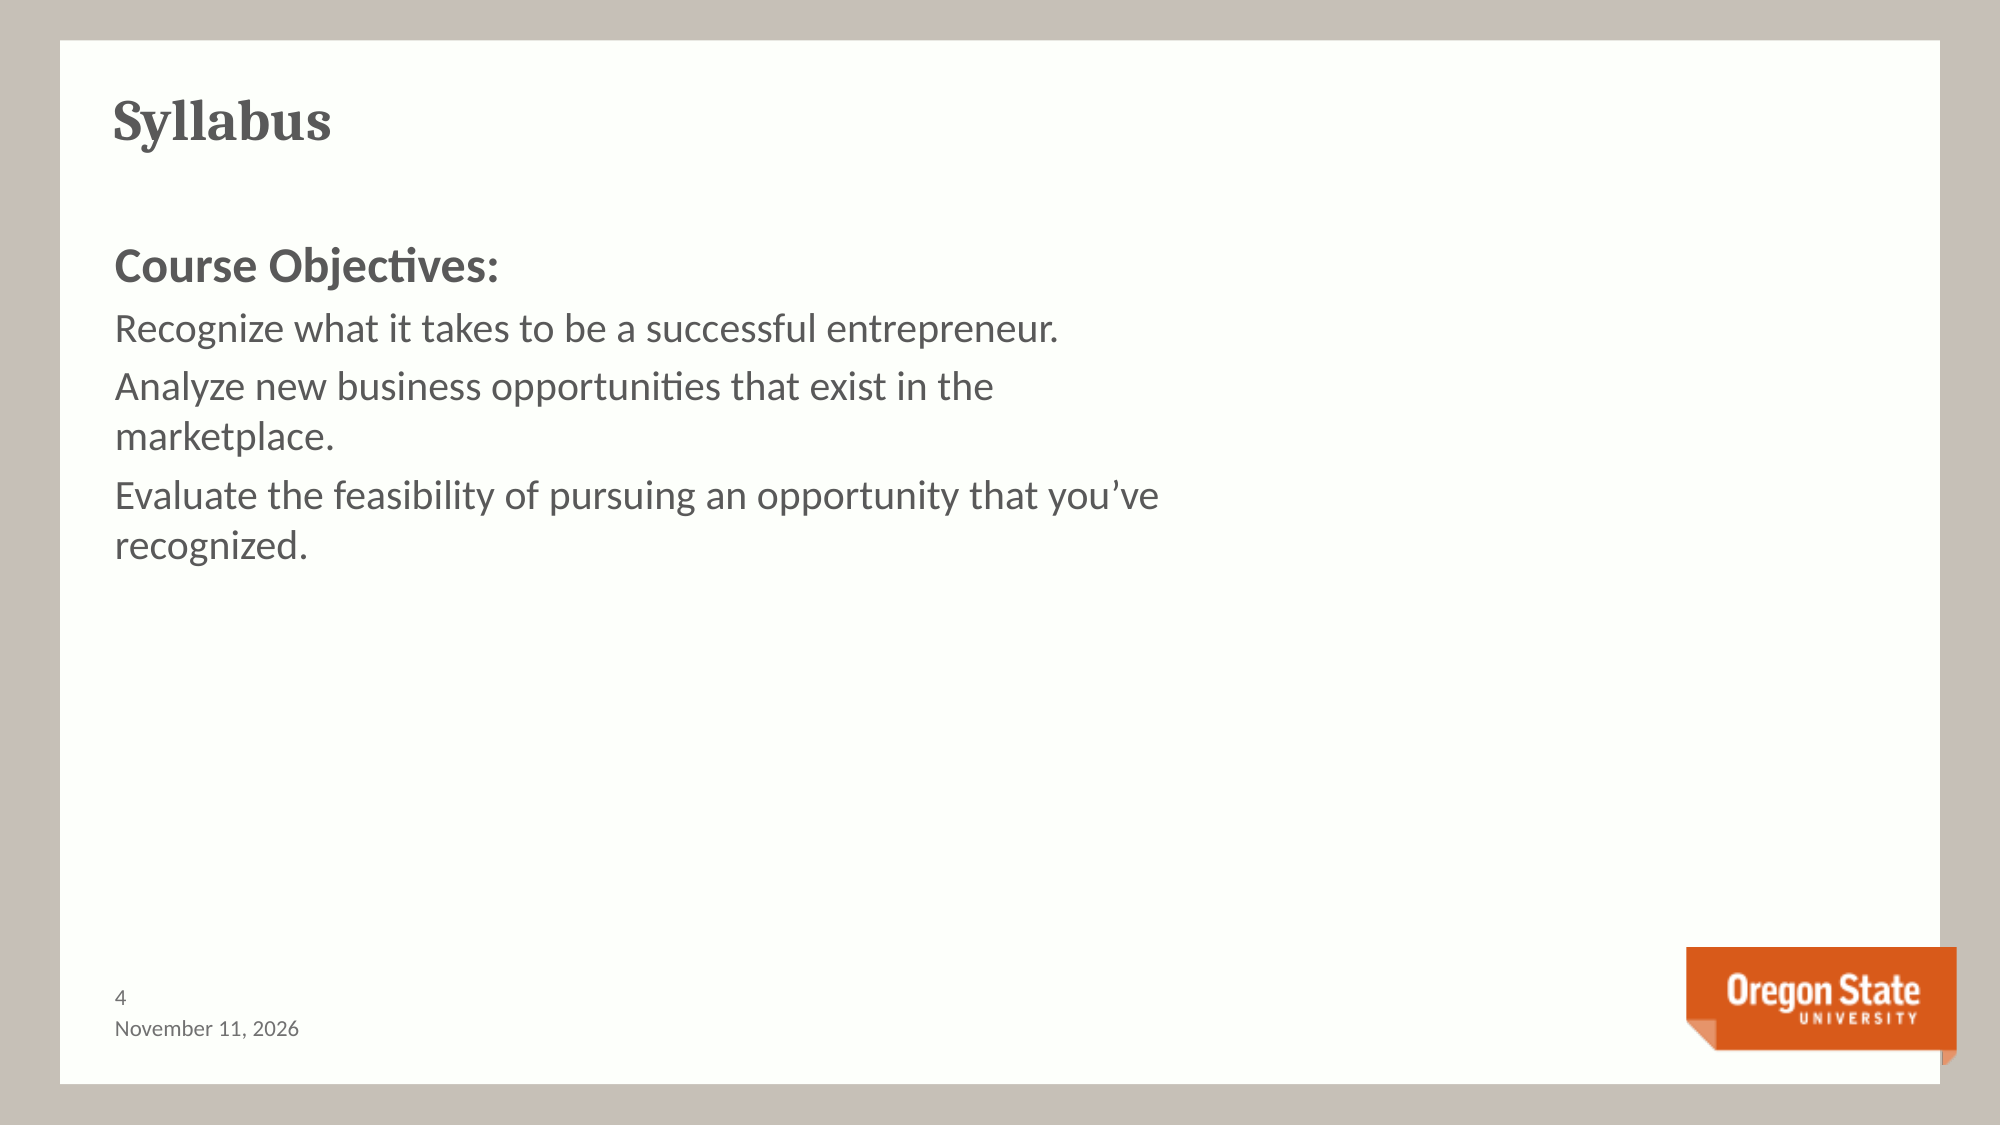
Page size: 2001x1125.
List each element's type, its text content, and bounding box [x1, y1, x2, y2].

slide_number 3 [99, 982, 180, 1013]
title Syllabus [99, 75, 1900, 188]
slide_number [99, 1012, 500, 1043]
list Course Objectives: Recognize what it takes to be a successful entrepreneur. Analyze new business opportunities that exist in the marketplace. Evaluate the feasibility of pursuing an opportunity that you’ve recognized. [99, 224, 1204, 938]
